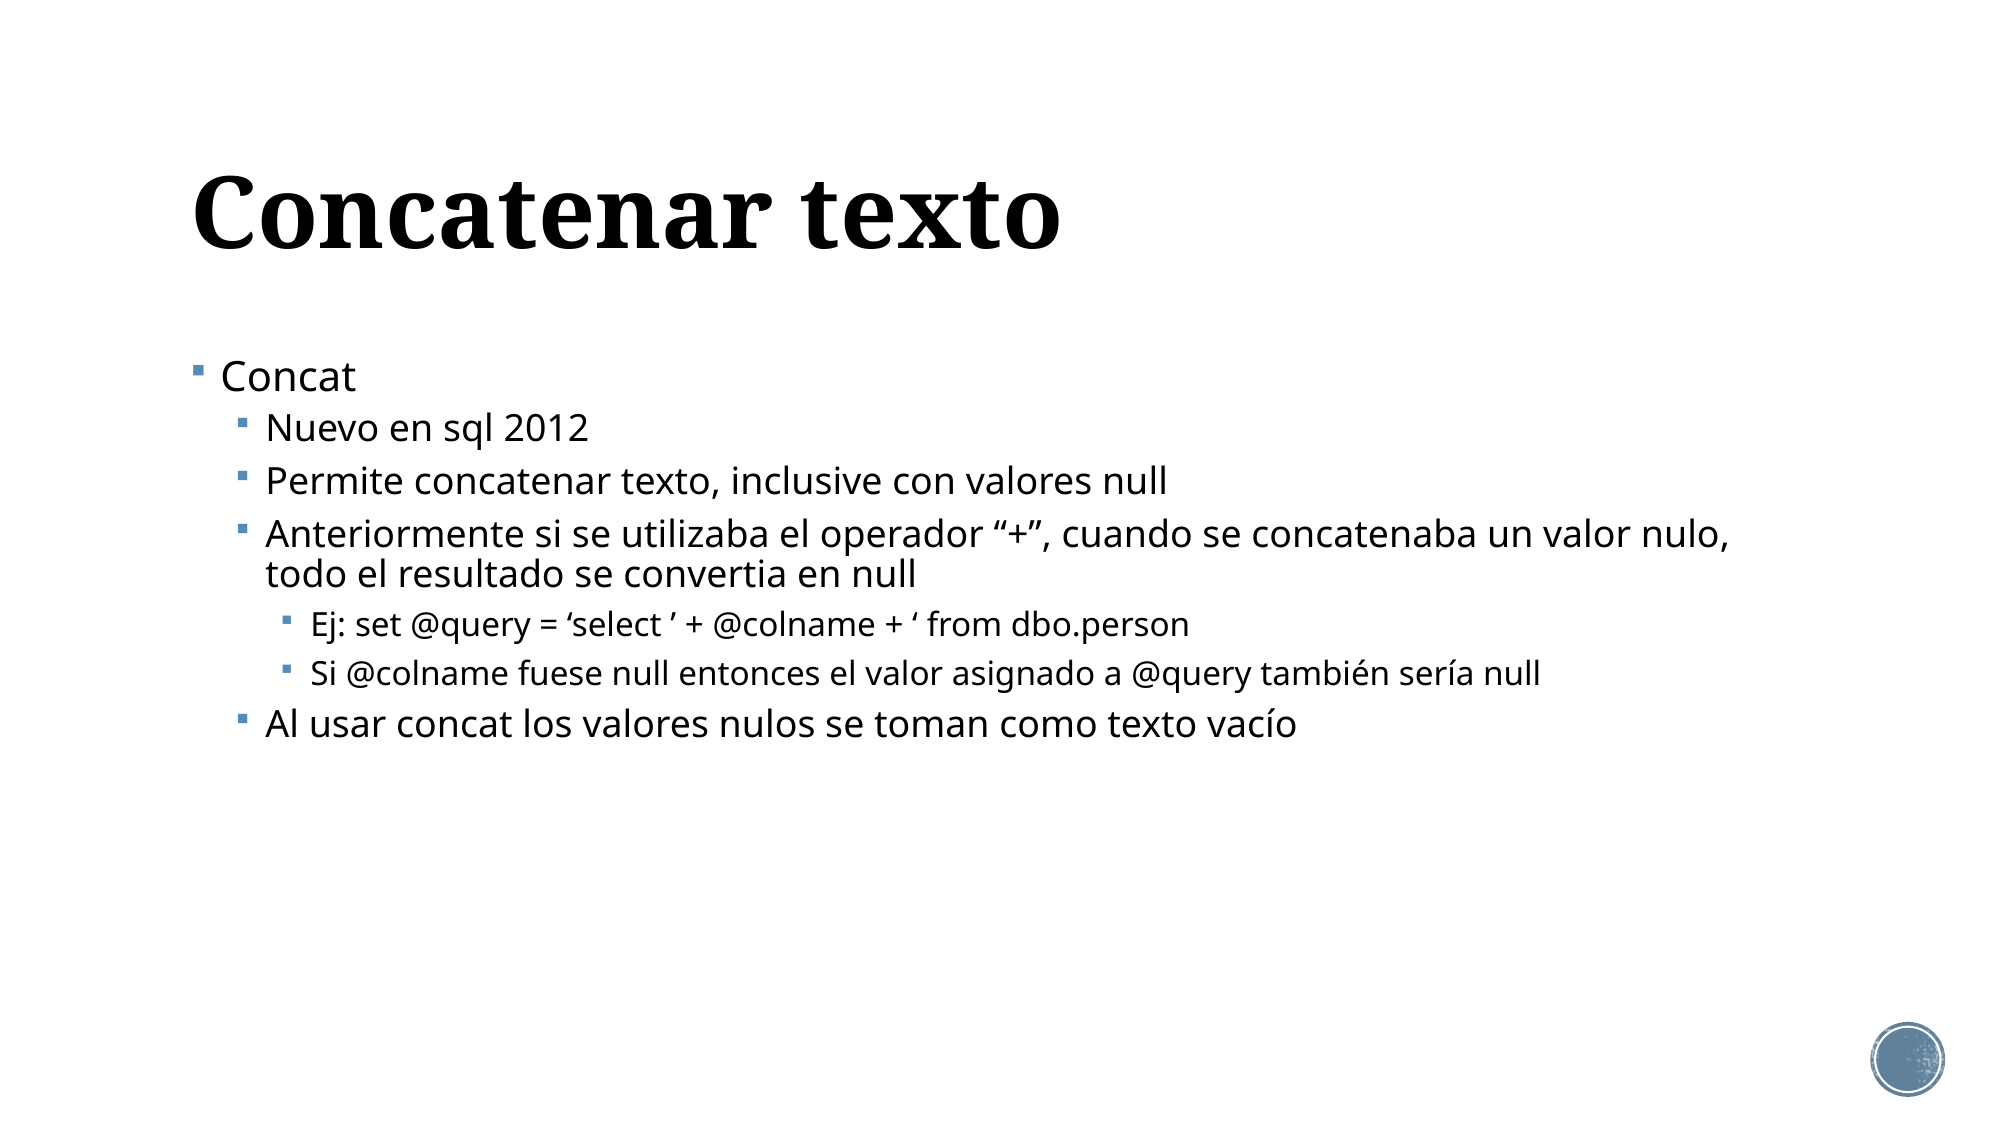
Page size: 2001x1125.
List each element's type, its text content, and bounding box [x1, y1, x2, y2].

title Concatenar texto [175, 83, 1826, 348]
list Concat Nuevo en sql 2012 Permite concatenar texto, inclusive con valores null Anteriormente si se utilizaba el operador “+”, cuando se concatenaba un valor nulo, todo el resultado se convertia en null Ej: set @query = ‘select ’ + @colname + ‘ from dbo.person Si @colname fuese null entonces el valor asignado a @query también sería null Al usar concat los valores nulos se toman como texto vacío [175, 348, 1826, 1013]
